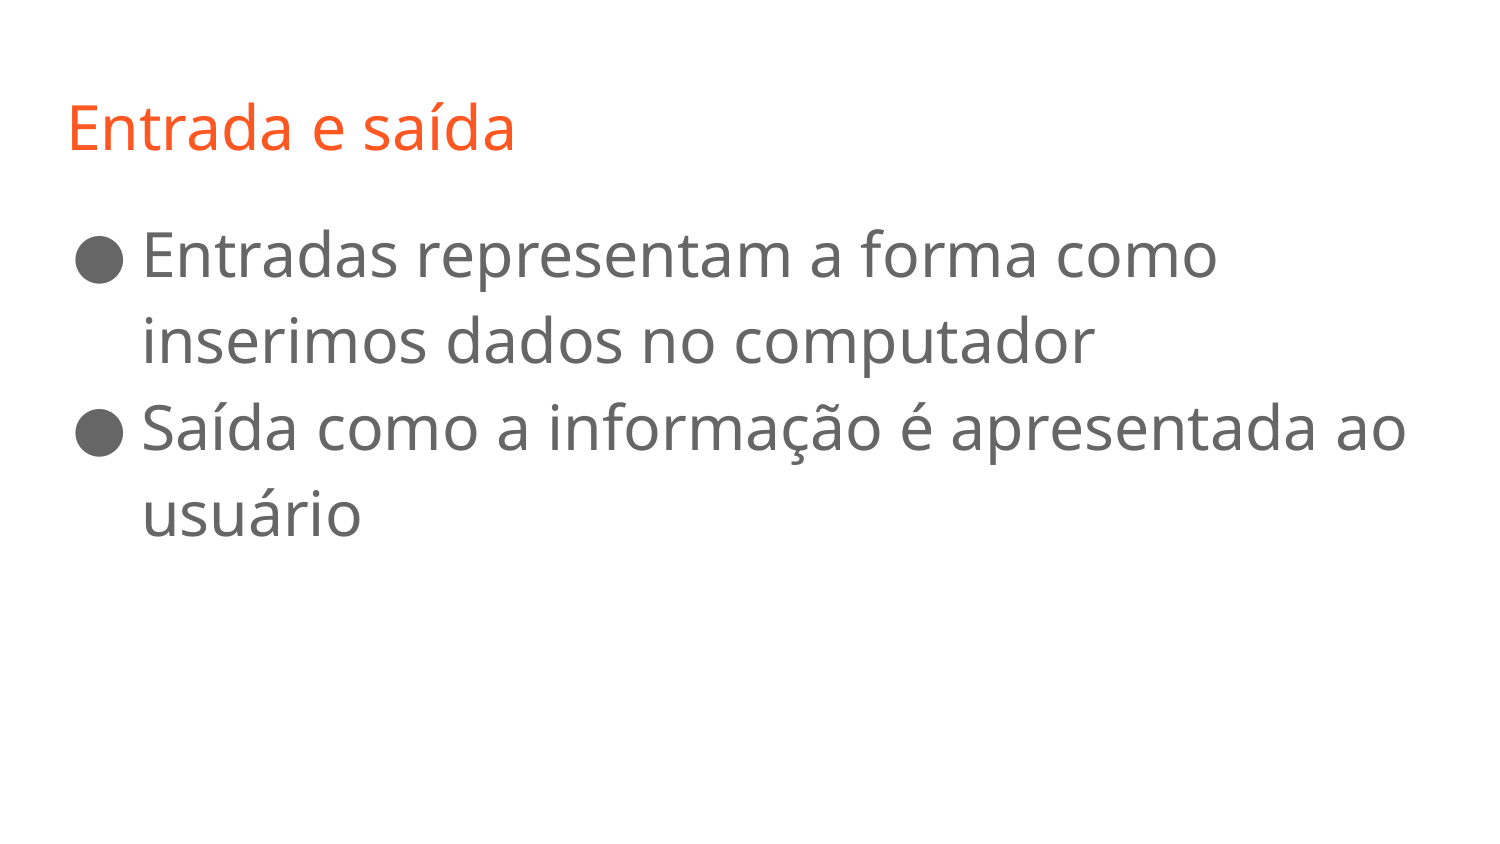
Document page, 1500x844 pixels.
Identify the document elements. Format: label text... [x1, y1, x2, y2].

title Entrada e saída [51, 72, 1449, 167]
list Entradas representam a forma como inserimos dados no computador Saída como a informação é apresentada ao usuário [51, 189, 1449, 750]
